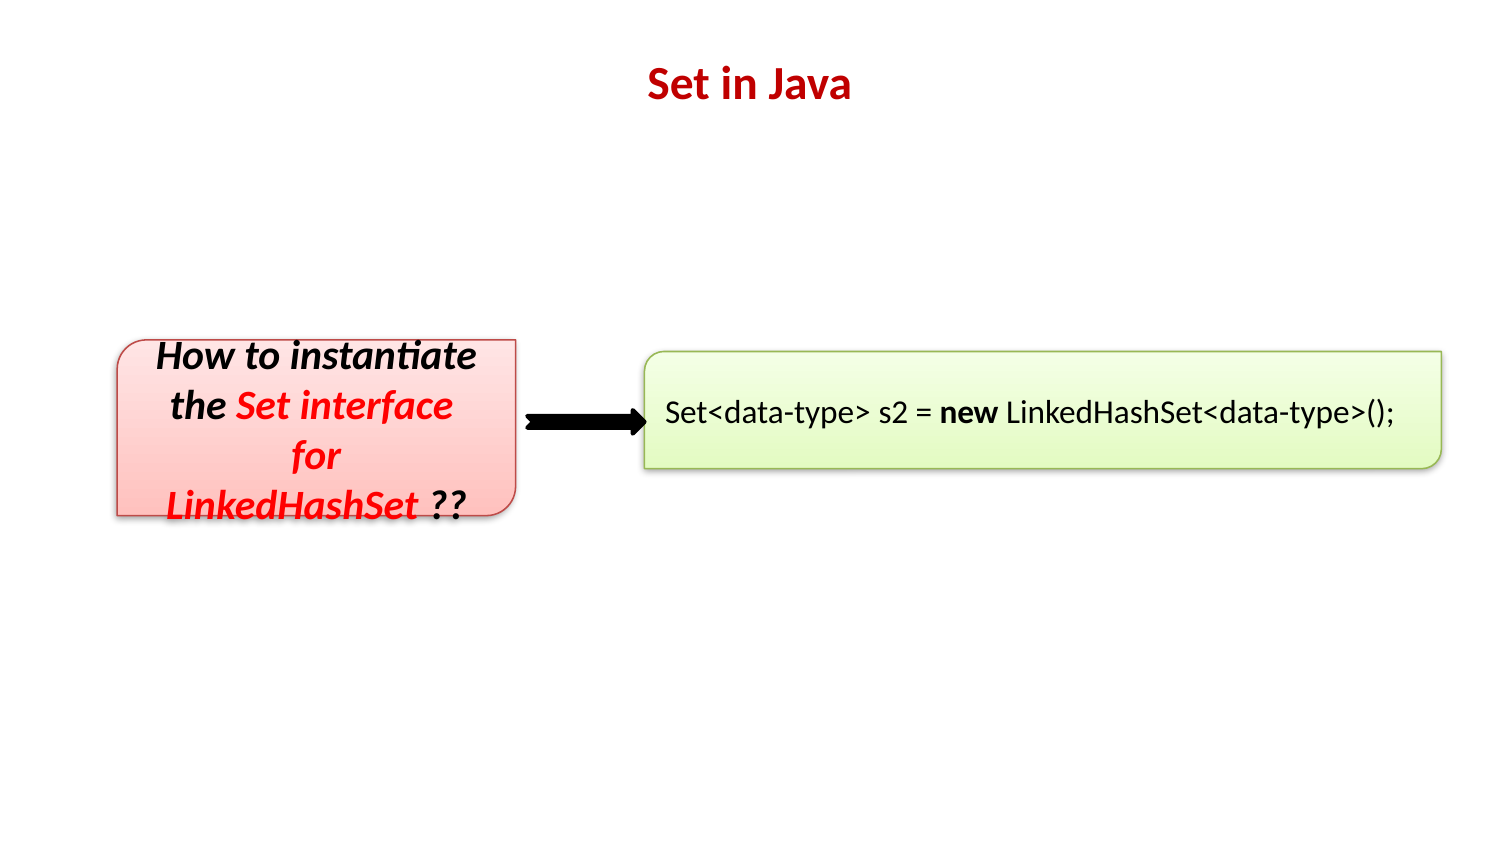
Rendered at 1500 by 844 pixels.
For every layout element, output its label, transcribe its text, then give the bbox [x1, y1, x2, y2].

text_box [525, 408, 647, 436]
text_box How to instantiate the Set interface for LinkedHashSet ?? [116, 339, 517, 517]
text_box Set<data-type> s2 = new LinkedHashSet<data-type>(); [643, 350, 1443, 470]
title Set in Java [103, 44, 1397, 118]
